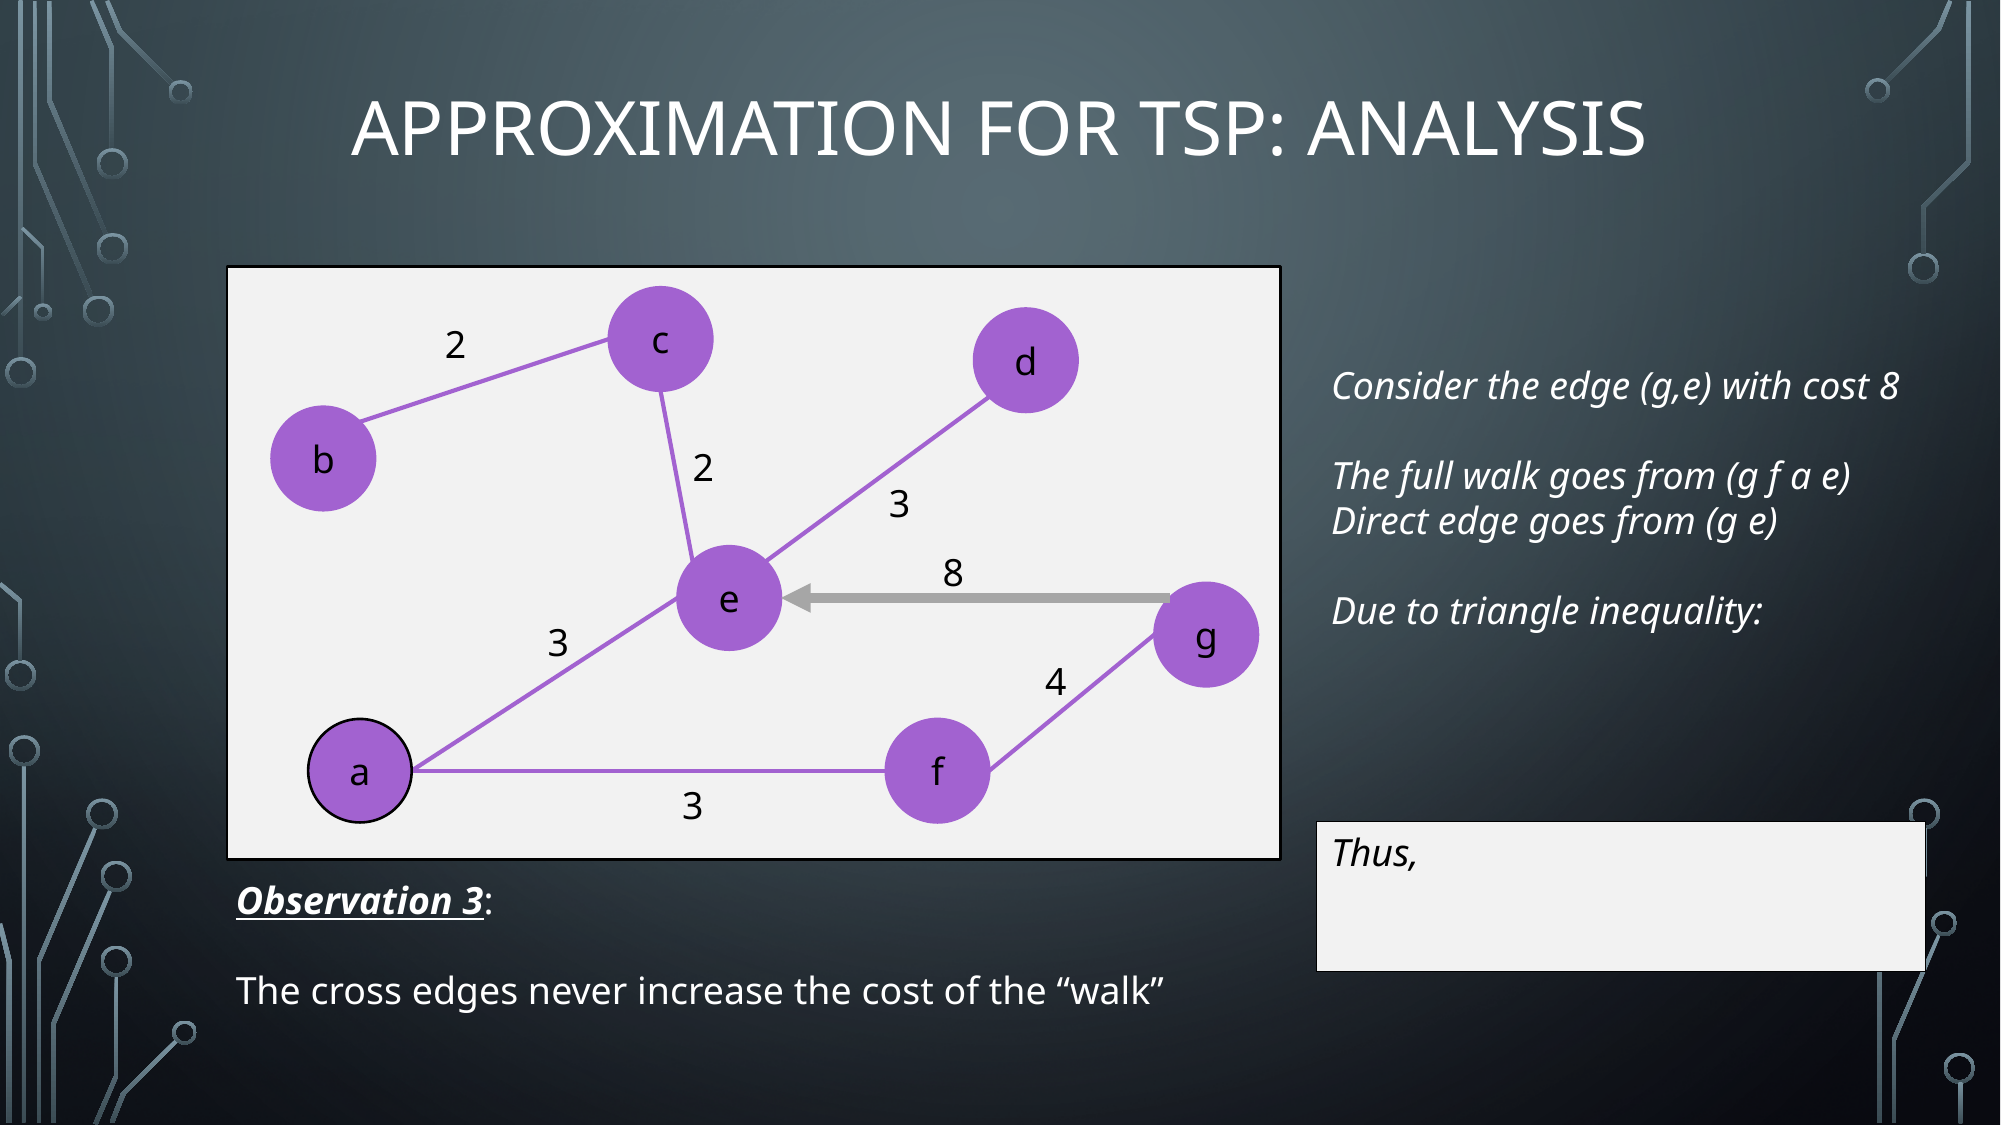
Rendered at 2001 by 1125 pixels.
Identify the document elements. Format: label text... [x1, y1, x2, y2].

text_box Observation 3: The cross edges never increase the cost of the “walk” [221, 869, 1275, 1020]
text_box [226, 266, 1281, 861]
title Approximation for TSP: Analysis [187, 37, 1813, 179]
